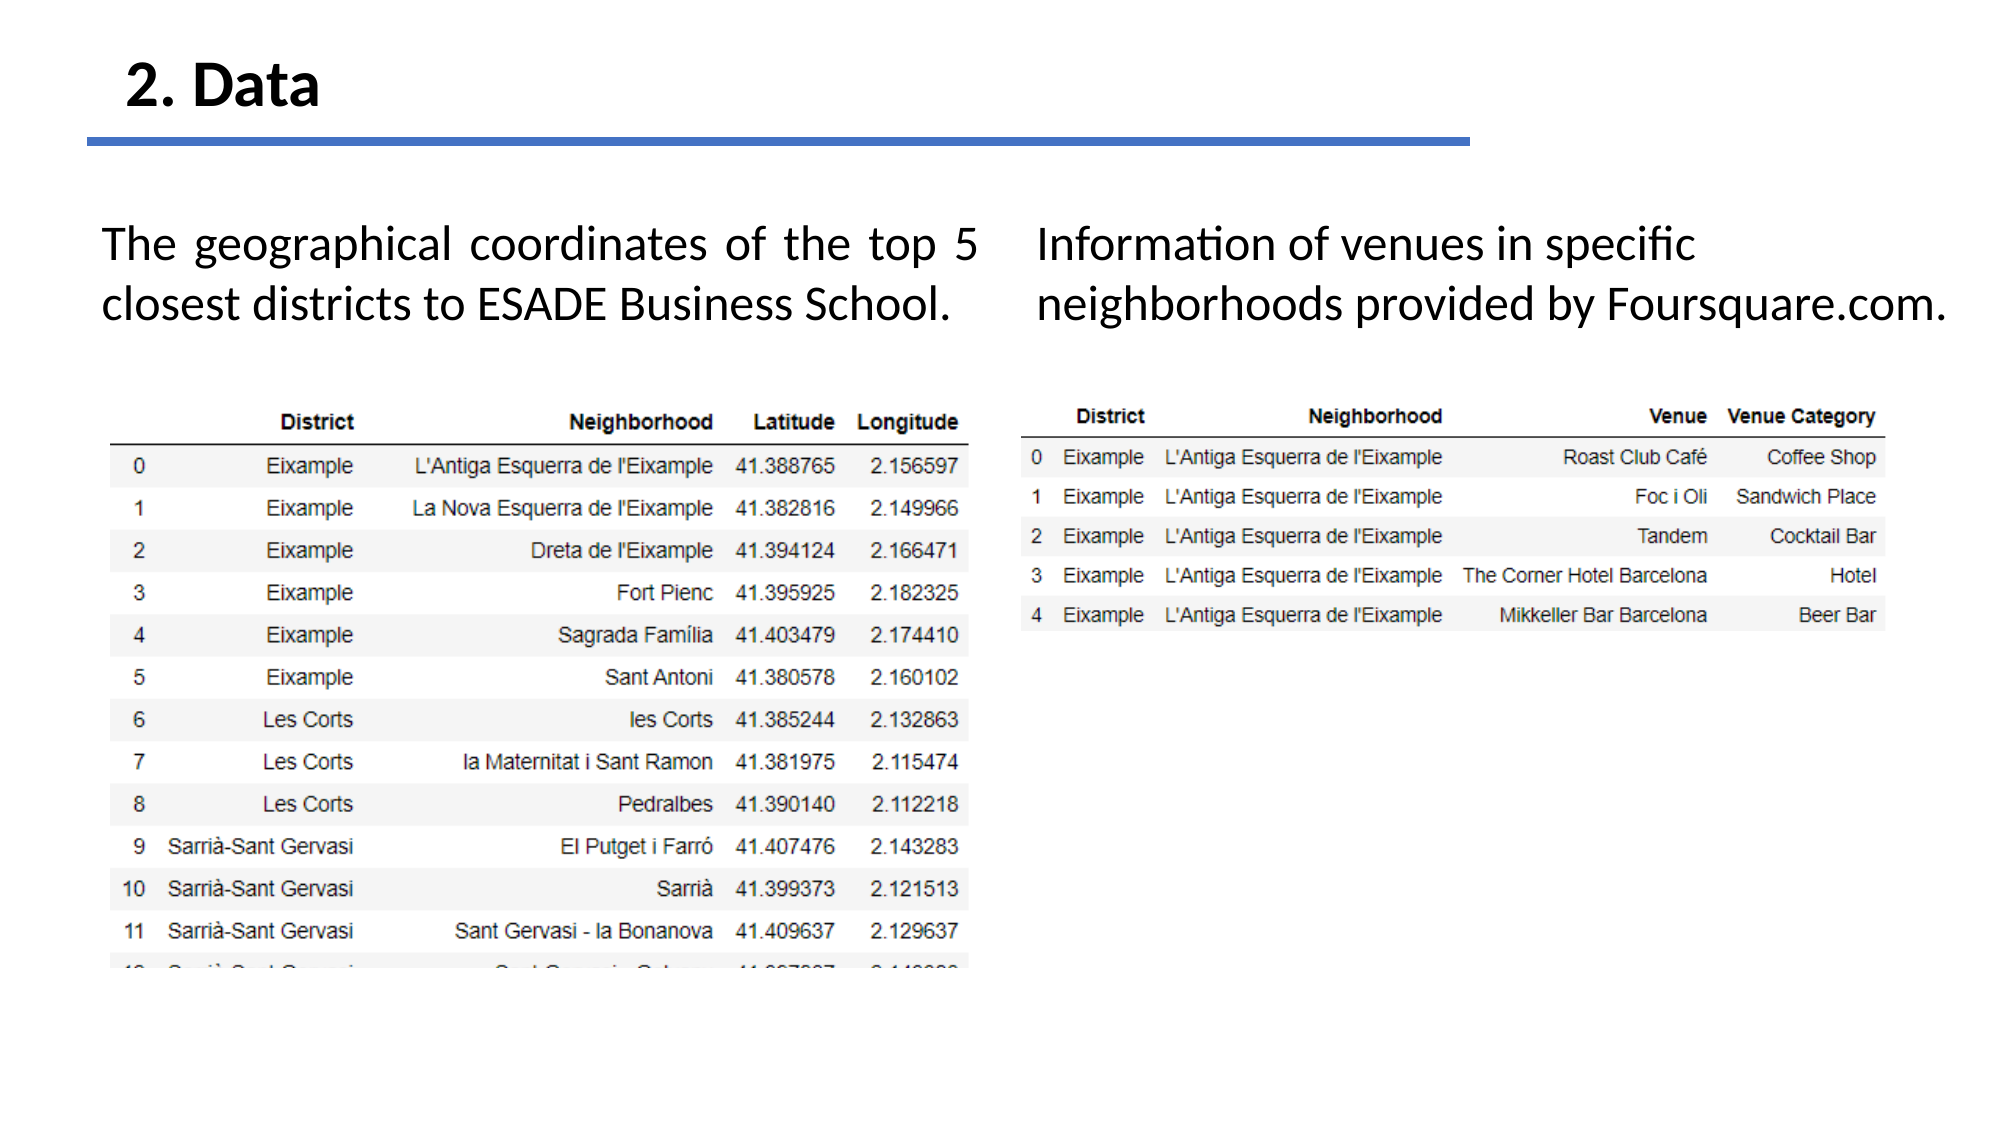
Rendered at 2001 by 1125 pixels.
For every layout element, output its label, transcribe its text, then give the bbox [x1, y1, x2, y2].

text_box Information of venues in specific neighborhoods provided by Foursquare.com. [1021, 202, 1963, 338]
picture [110, 400, 972, 968]
text_box 2. Data [110, 32, 1079, 128]
picture [1021, 400, 1887, 631]
text_box The geographical coordinates of the top 5 closest districts to ESADE Business School. [86, 202, 995, 338]
